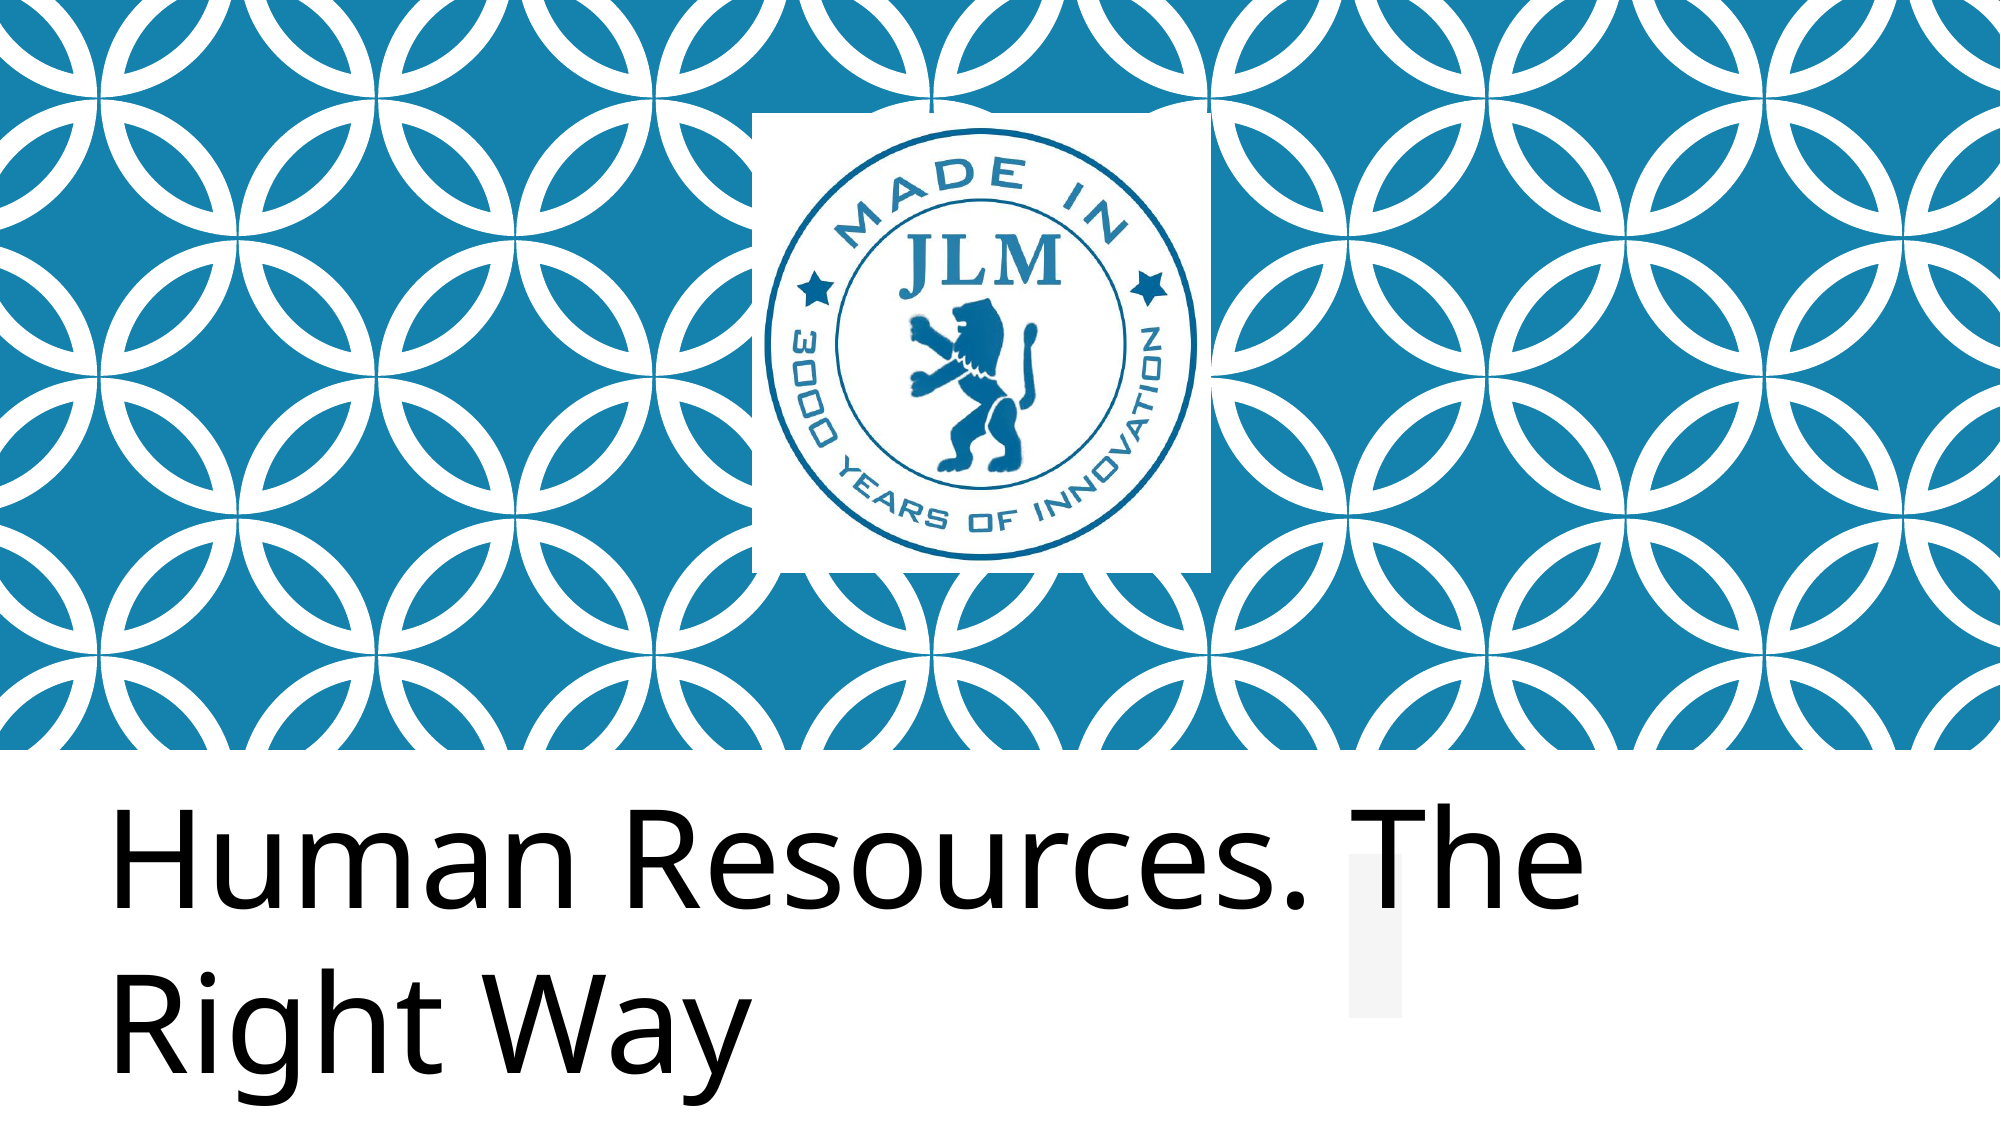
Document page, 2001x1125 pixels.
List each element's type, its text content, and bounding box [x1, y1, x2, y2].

picture [751, 112, 1211, 574]
subtitle Human Resources. The Right Way [89, 751, 1917, 1121]
